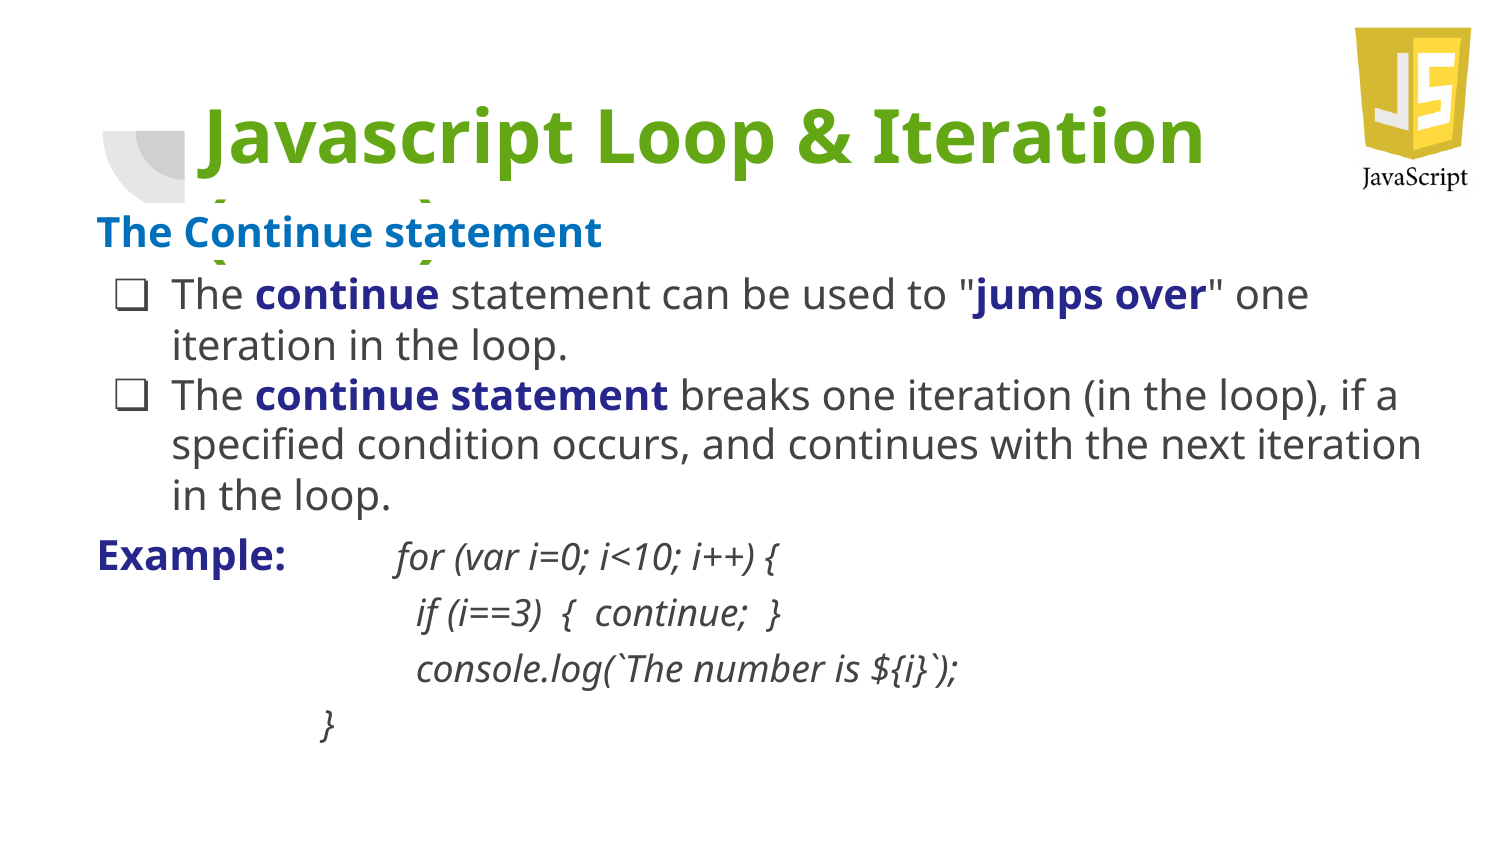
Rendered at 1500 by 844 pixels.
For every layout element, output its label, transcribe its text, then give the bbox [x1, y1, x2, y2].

picture [1348, 22, 1477, 196]
title The Continue statement The continue statement can be used to "jumps over" one iteration in the loop. The continue statement breaks one iteration (in the loop), if a specified condition occurs, and continues with the next iteration in the loop. Example: for (var i=0; i<10; i++) { if (i==3) { continue; } console.log(`The number is ${i}`); } [81, 190, 1457, 827]
title Javascript Loop & Iteration (cont.) [188, 73, 1343, 183]
